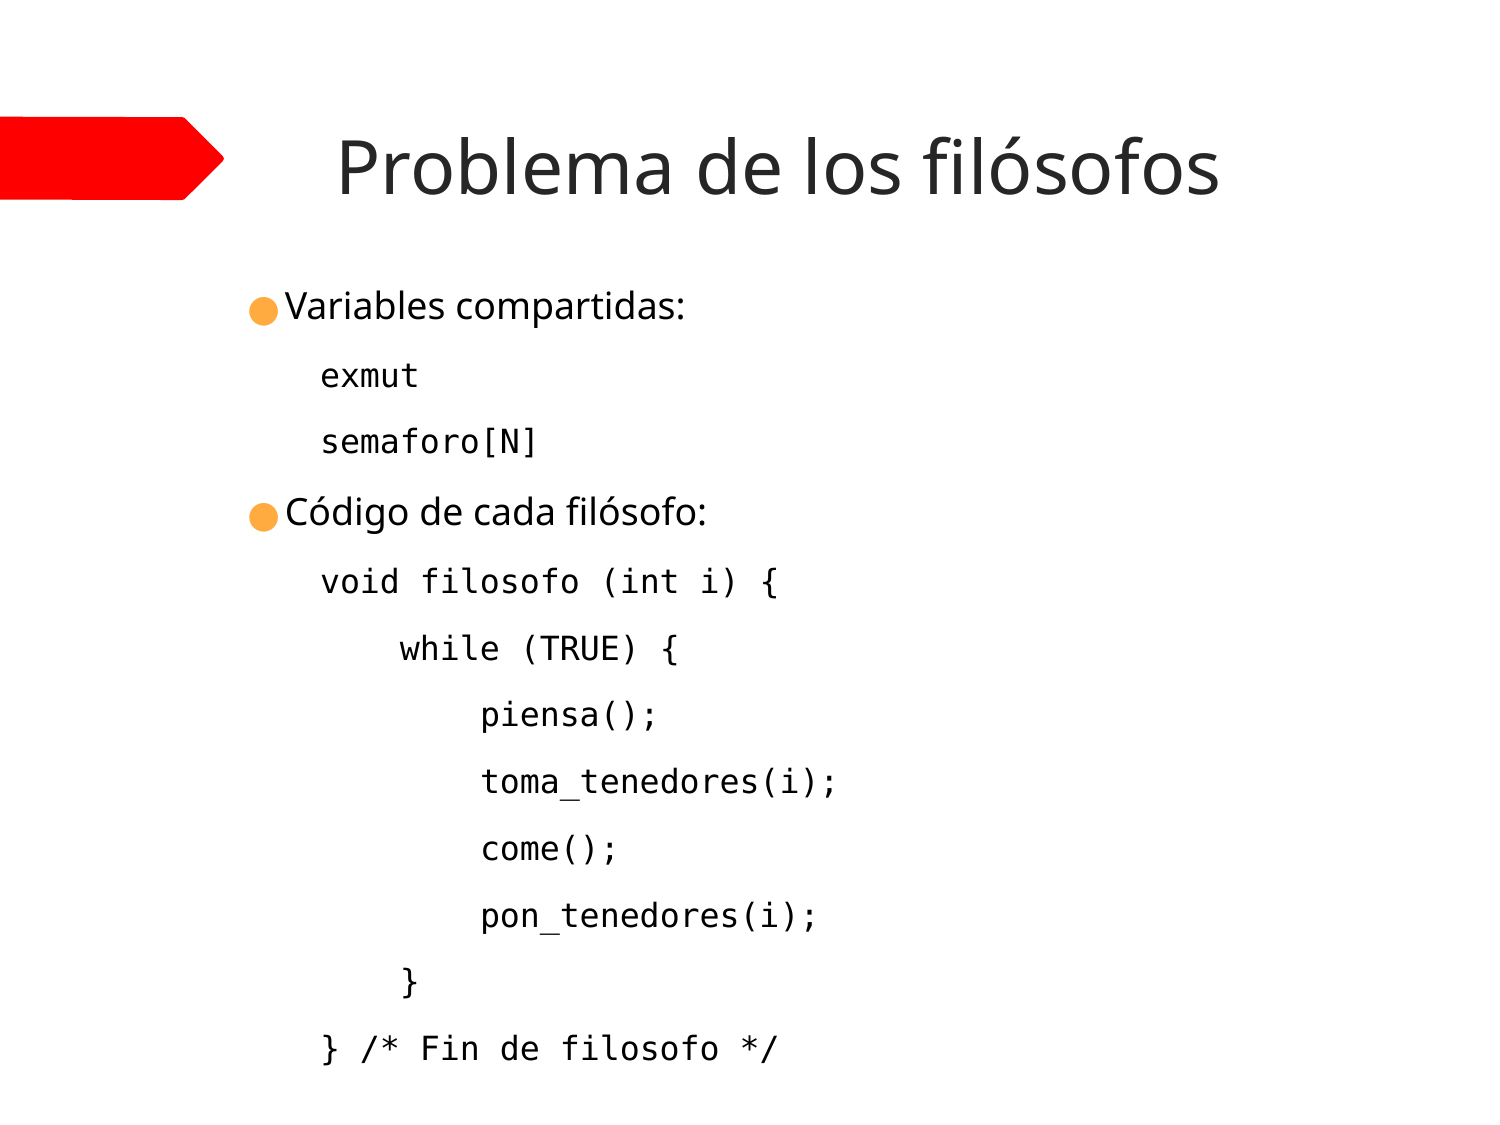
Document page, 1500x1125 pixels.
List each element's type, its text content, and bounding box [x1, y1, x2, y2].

title Problema de los filósofos [238, 104, 1320, 220]
list Variables compartidas: exmut semaforo[N] Código de cada filósofo: void filosofo (int i) { while (TRUE) { piensa(); toma_tenedores(i); come(); pon_tenedores(i); } } /* Fin de filosofo */ [213, 260, 1415, 1100]
